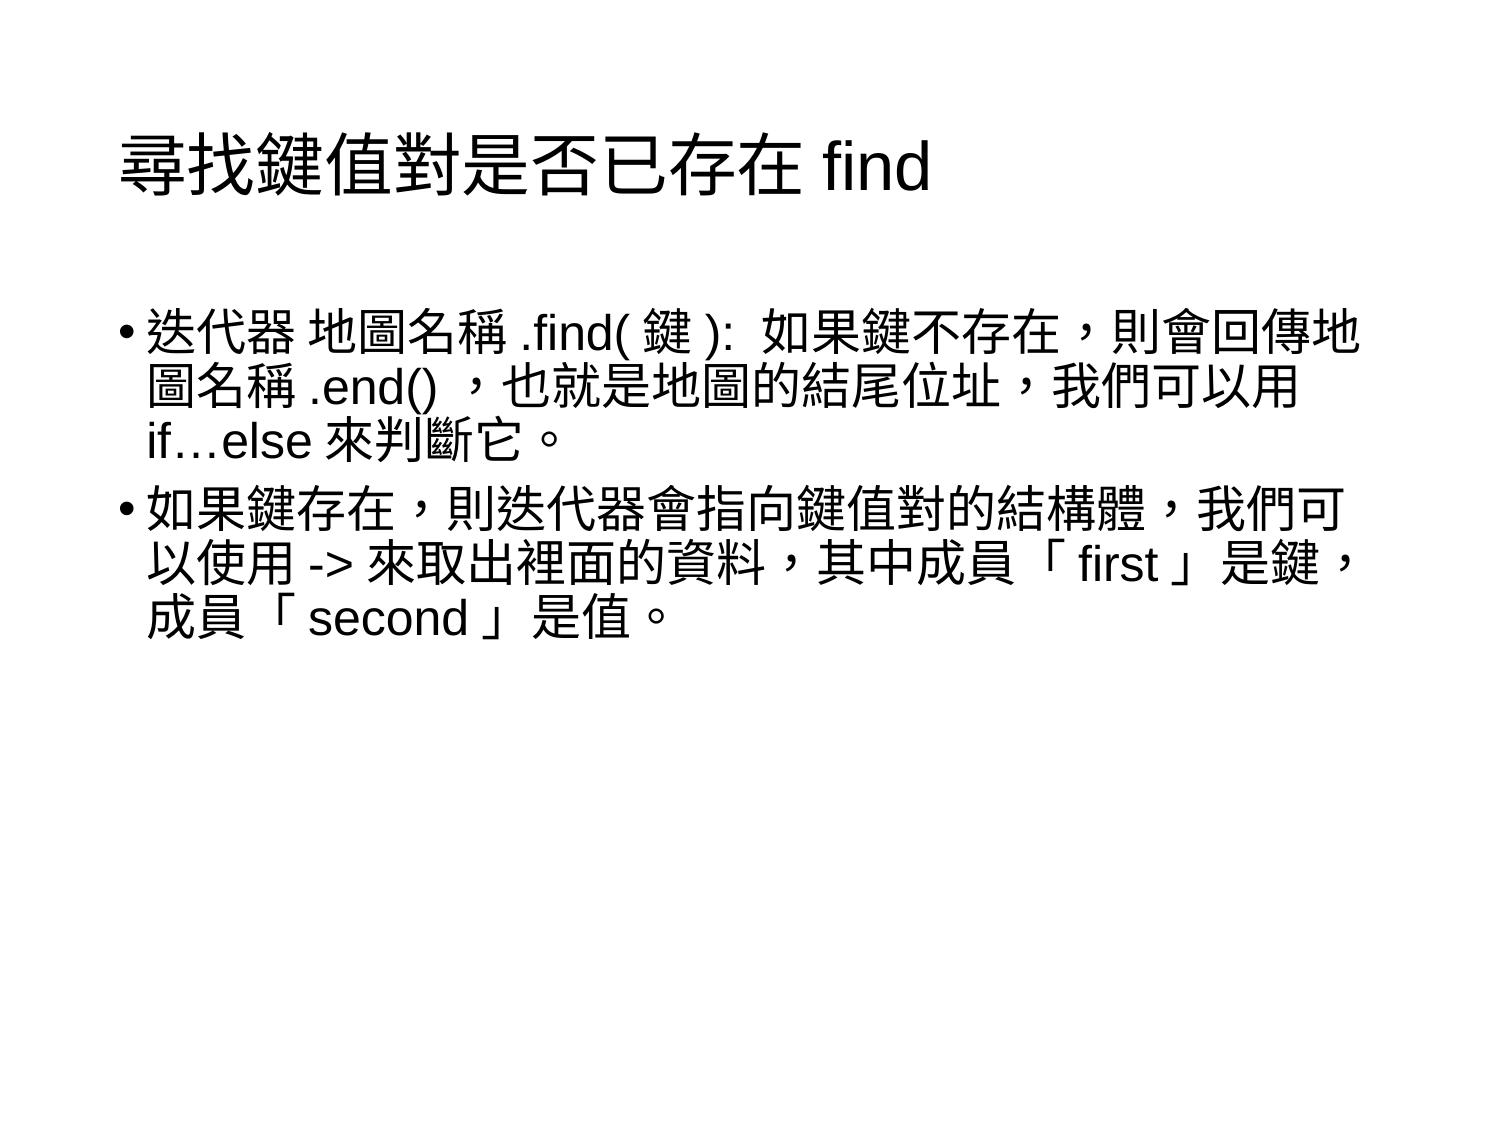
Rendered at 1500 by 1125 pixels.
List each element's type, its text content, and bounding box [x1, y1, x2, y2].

title 尋找鍵值對是否已存在find [103, 59, 1397, 278]
list 迭代器 地圖名稱.find(鍵): 如果鍵不存在，則會回傳地圖名稱.end()，也就是地圖的結尾位址，我們可以用if…else來判斷它。 如果鍵存在，則迭代器會指向鍵值對的結構體，我們可以使用->來取出裡面的資料，其中成員「first」是鍵，成員「second」是值。 [103, 299, 1397, 1014]
